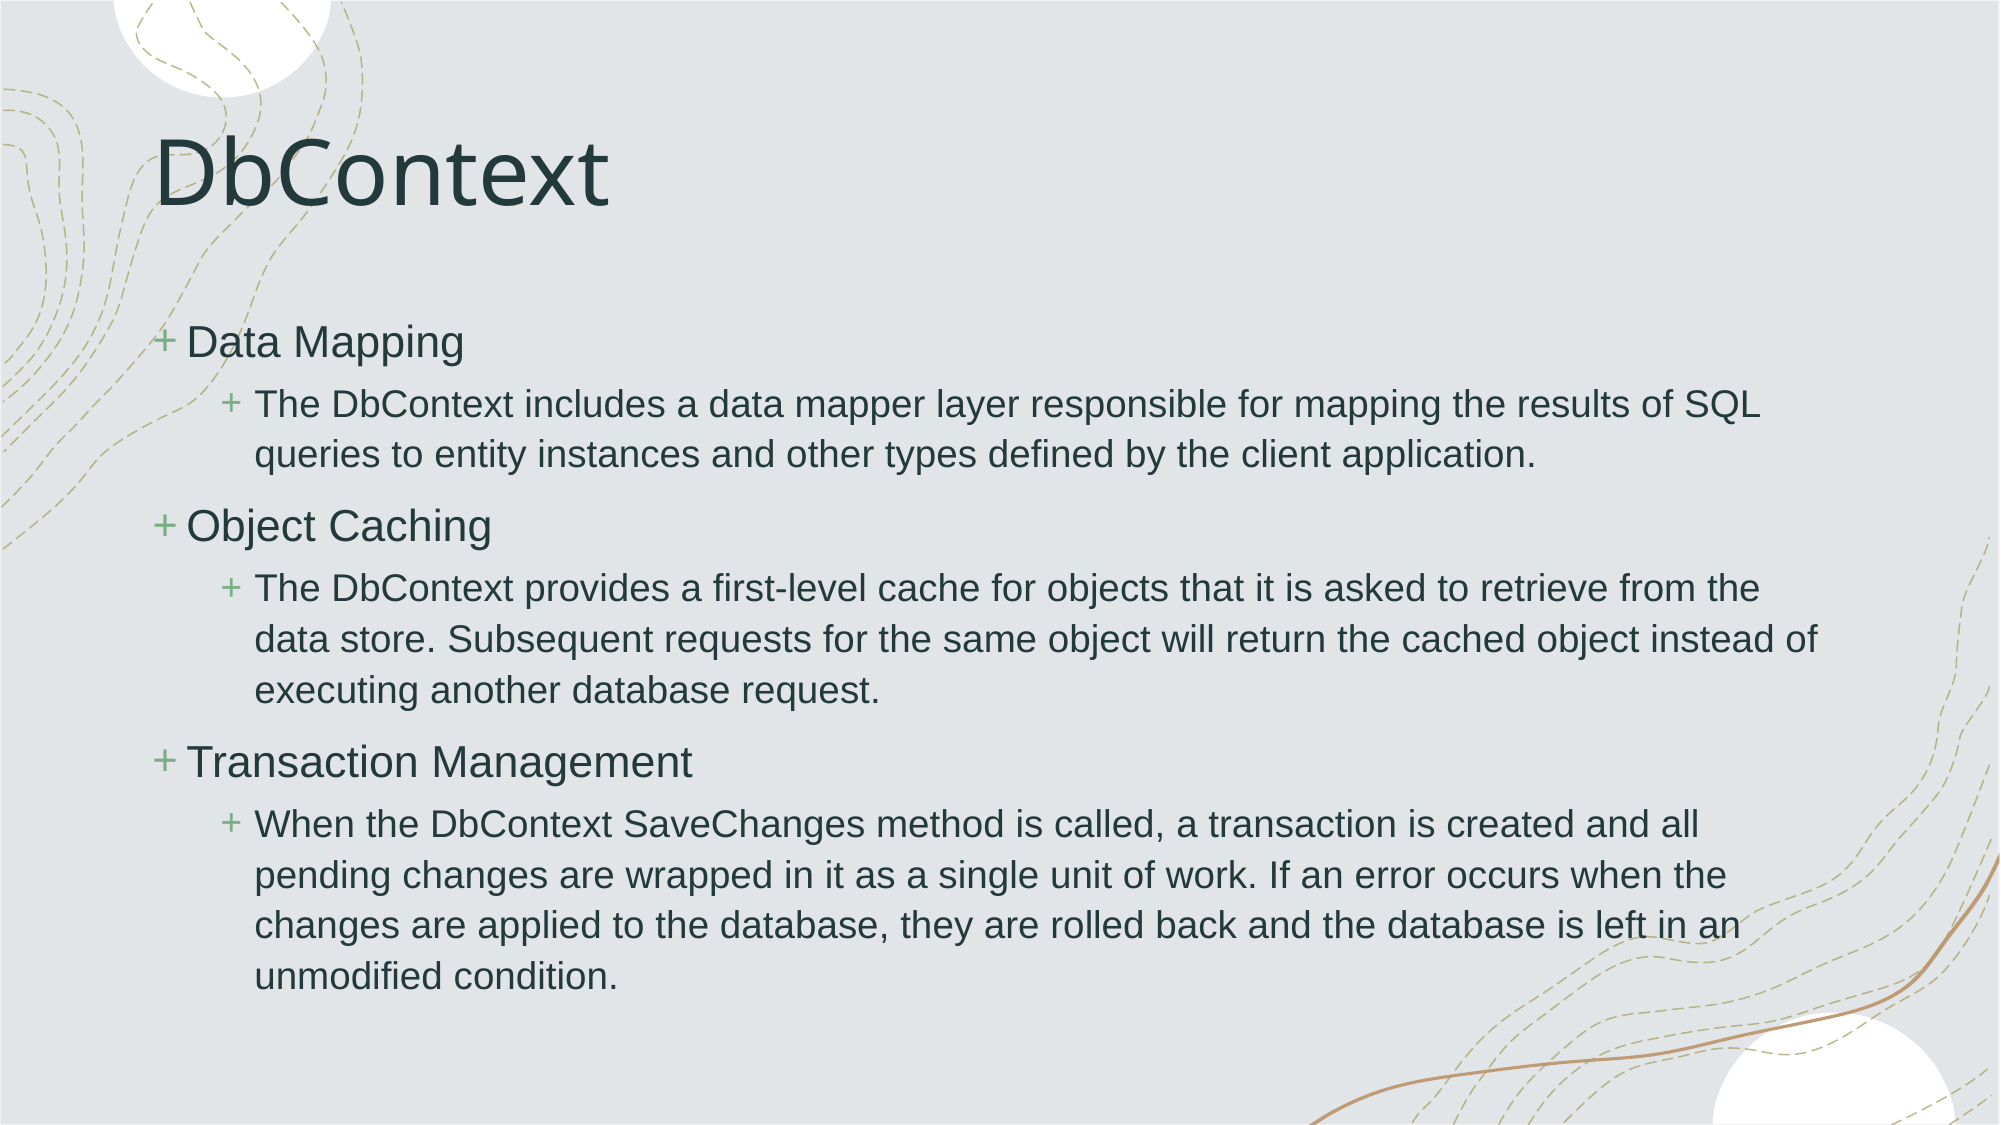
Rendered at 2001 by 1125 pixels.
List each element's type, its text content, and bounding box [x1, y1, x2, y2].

title DbContext [137, 59, 1863, 278]
list Data Mapping The DbContext includes a data mapper layer responsible for mapping the results of SQL queries to entity instances and other types defined by the client application. Object Caching The DbContext provides a first-level cache for objects that it is asked to retrieve from the data store. Subsequent requests for the same object will return the cached object instead of executing another database request. Transaction Management When the DbContext SaveChanges method is called, a transaction is created and all pending changes are wrapped in it as a single unit of work. If an error occurs when the changes are applied to the database, they are rolled back and the database is left in an unmodified condition. [137, 299, 1863, 1014]
